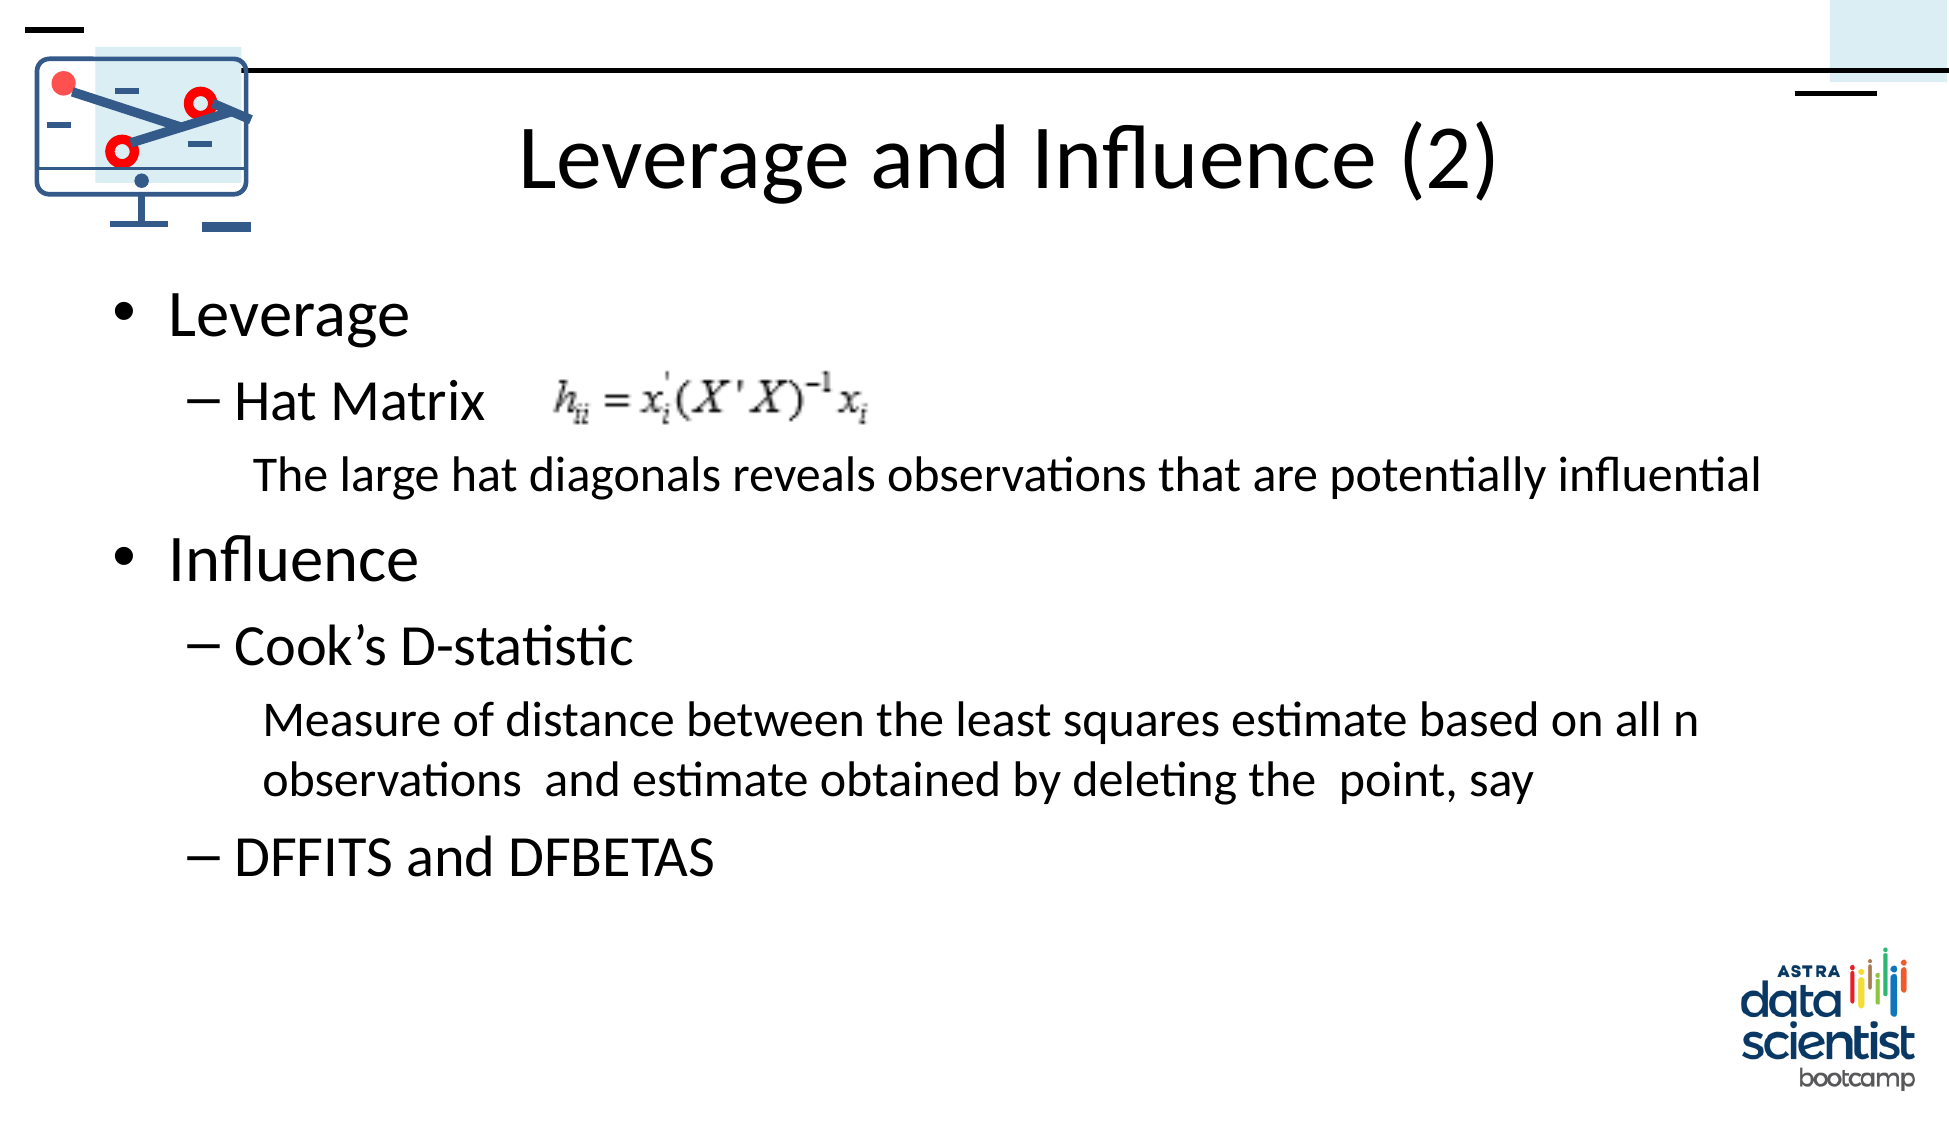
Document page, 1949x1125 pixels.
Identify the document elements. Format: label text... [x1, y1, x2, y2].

picture [537, 349, 926, 454]
picture [1724, 937, 1931, 1106]
title Leverage and Influence (2) [271, 70, 1748, 233]
